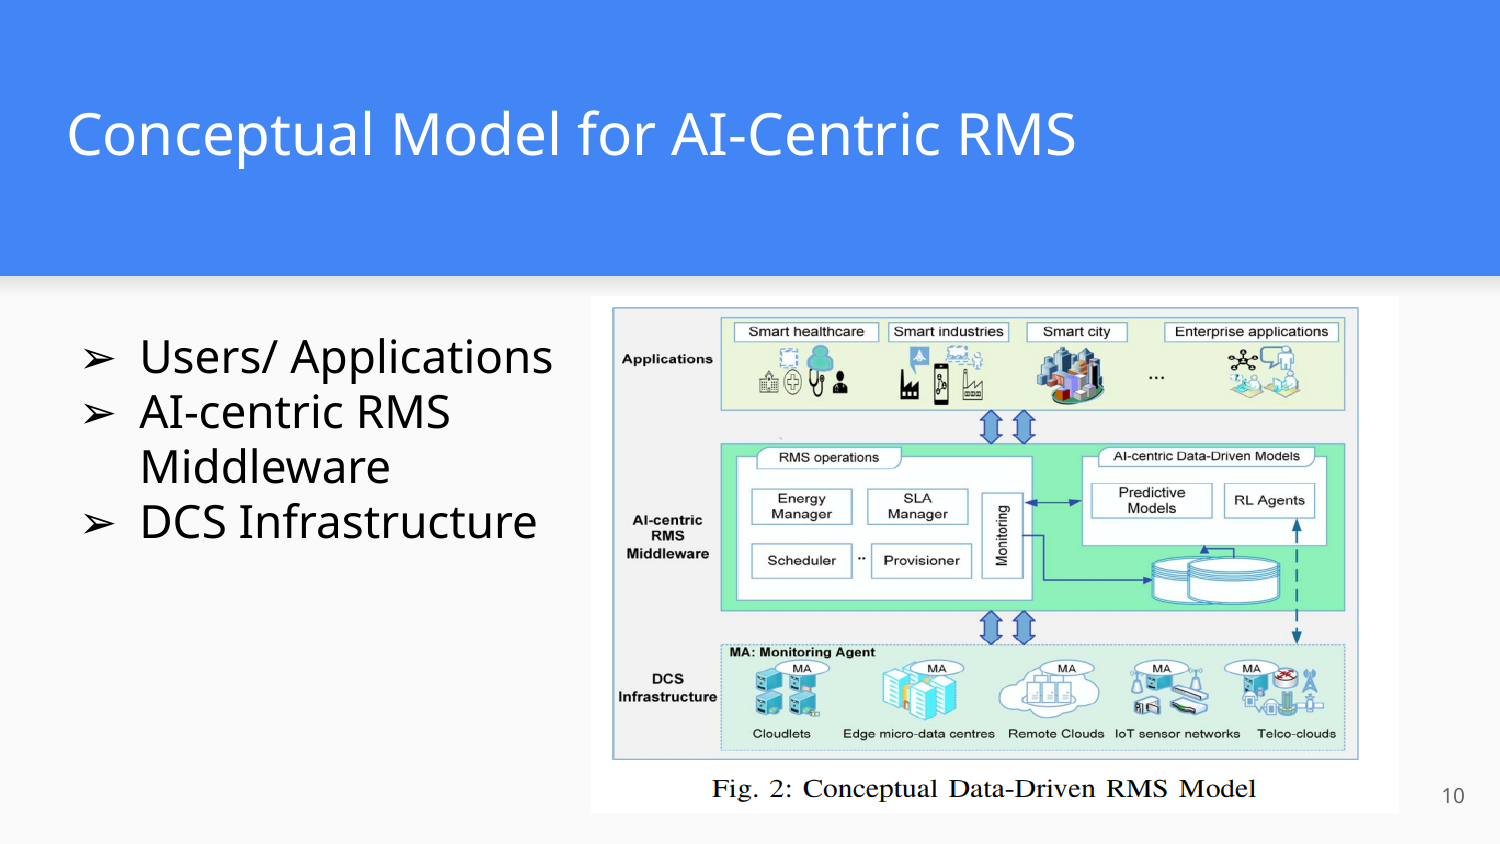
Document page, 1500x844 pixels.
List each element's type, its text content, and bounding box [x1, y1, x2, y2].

text_box Users/ Applications AI-centric RMS Middleware DCS Infrastructure [49, 313, 586, 563]
text_box Conceptual Model for AI-Centric RMS [51, 82, 1449, 185]
text_box ‹#› [1389, 764, 1480, 830]
picture [591, 296, 1399, 813]
